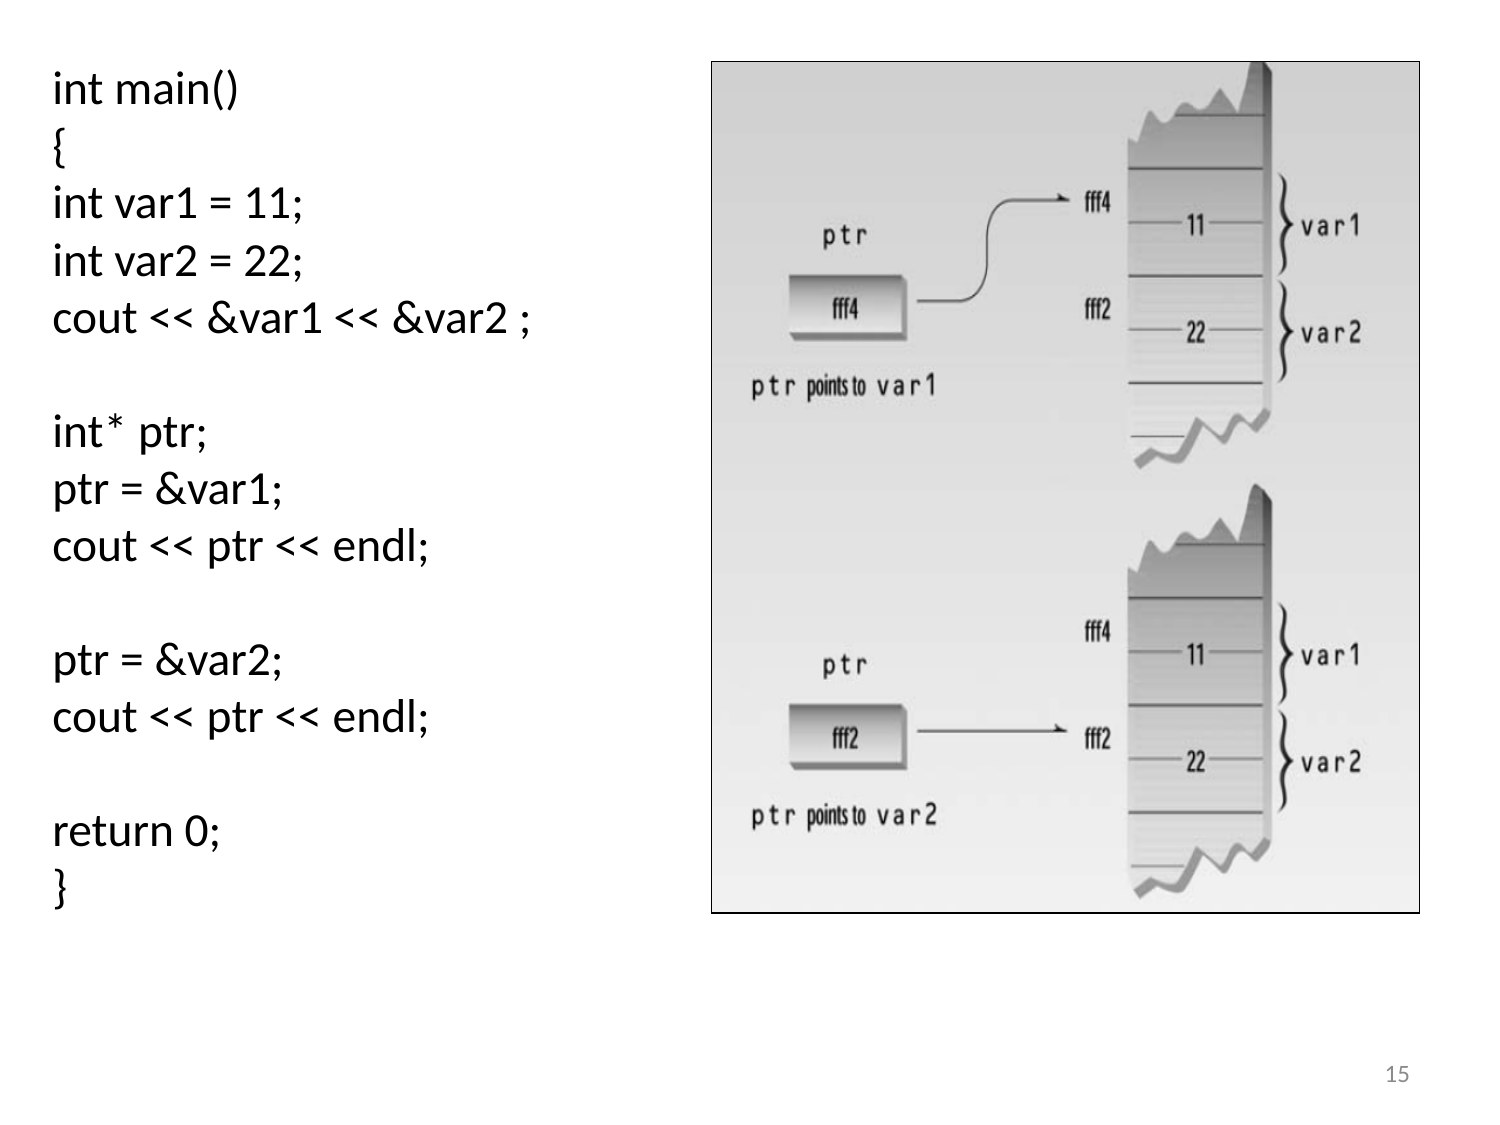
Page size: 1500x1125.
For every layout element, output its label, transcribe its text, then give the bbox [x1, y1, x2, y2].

picture [712, 62, 1419, 913]
slide_number 15 [1074, 1042, 1425, 1103]
text_box int main() { int var1 = 11; int var2 = 22; cout << &var1 << &var2 ; int* ptr; ptr = &var1; cout << ptr << endl; ptr = &var2; cout << ptr << endl; return 0; } [37, 50, 700, 1050]
